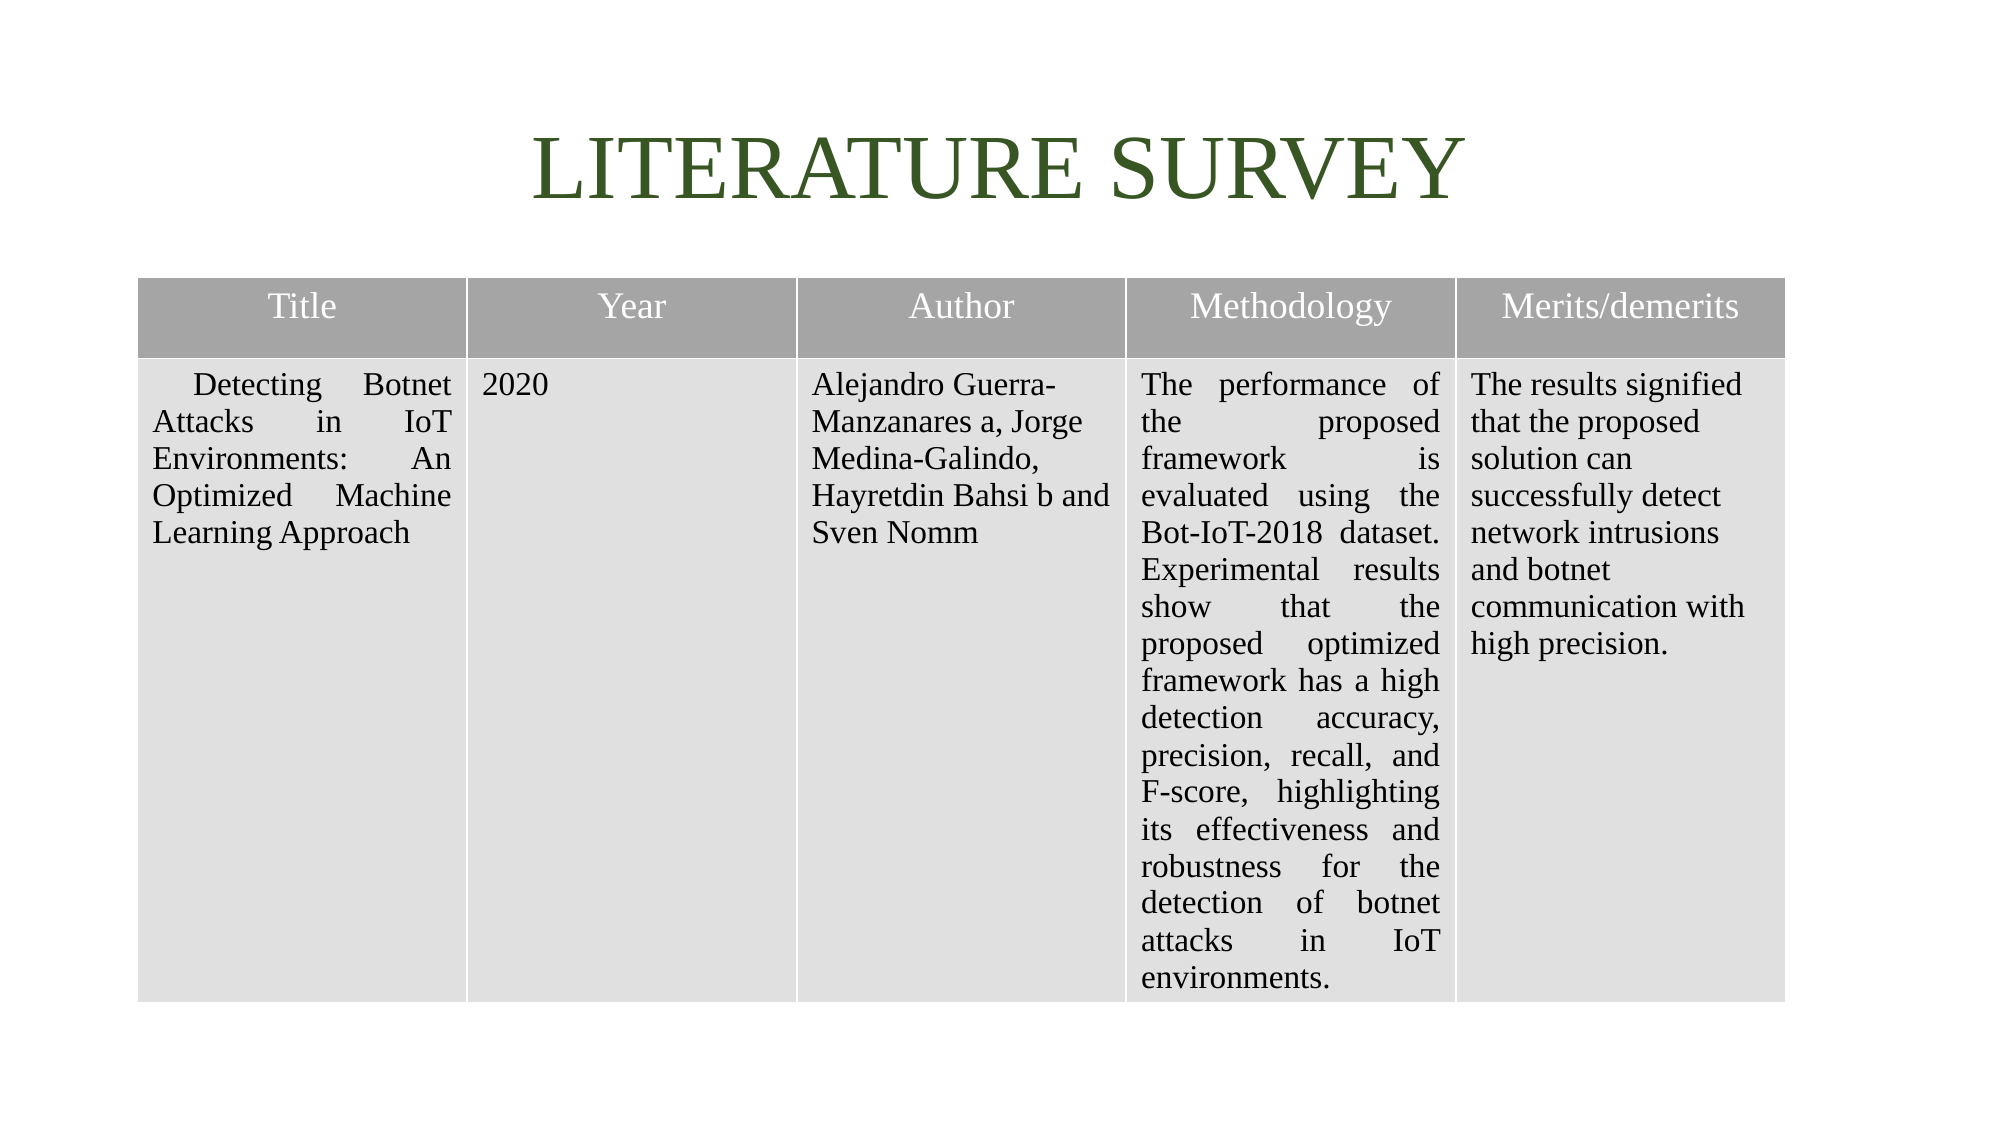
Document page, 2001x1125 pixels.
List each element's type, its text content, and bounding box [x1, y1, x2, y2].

table_header Merits/demerits [1457, 278, 1785, 358]
table_header Methodology [1127, 278, 1455, 358]
table_header Year [468, 278, 796, 358]
table_cell 2020 [468, 359, 796, 1002]
table_cell Detecting Botnet Attacks in IoT Environments: An Optimized Machine Learning Approach [138, 359, 466, 1002]
table_cell The results signified that the proposed solution can successfully detect network intrusions and botnet communication with high precision. [1457, 359, 1785, 1002]
table_header Title [138, 278, 466, 358]
table_cell The performance of the proposed framework is evaluated using the Bot-IoT-2018 dataset. Experimental results show that the proposed optimized framework has a high detection accuracy, precision, recall, and F-score, highlighting its effectiveness and robustness for the detection of botnet attacks in IoT environments. [1127, 359, 1455, 1002]
table_cell Alejandro Guerra-Manzanares a, Jorge Medina-Galindo, Hayretdin Bahsi b and Sven Nomm [798, 359, 1125, 1002]
title LITERATURE SURVEY [137, 59, 1863, 278]
table_header Author [798, 278, 1125, 358]
